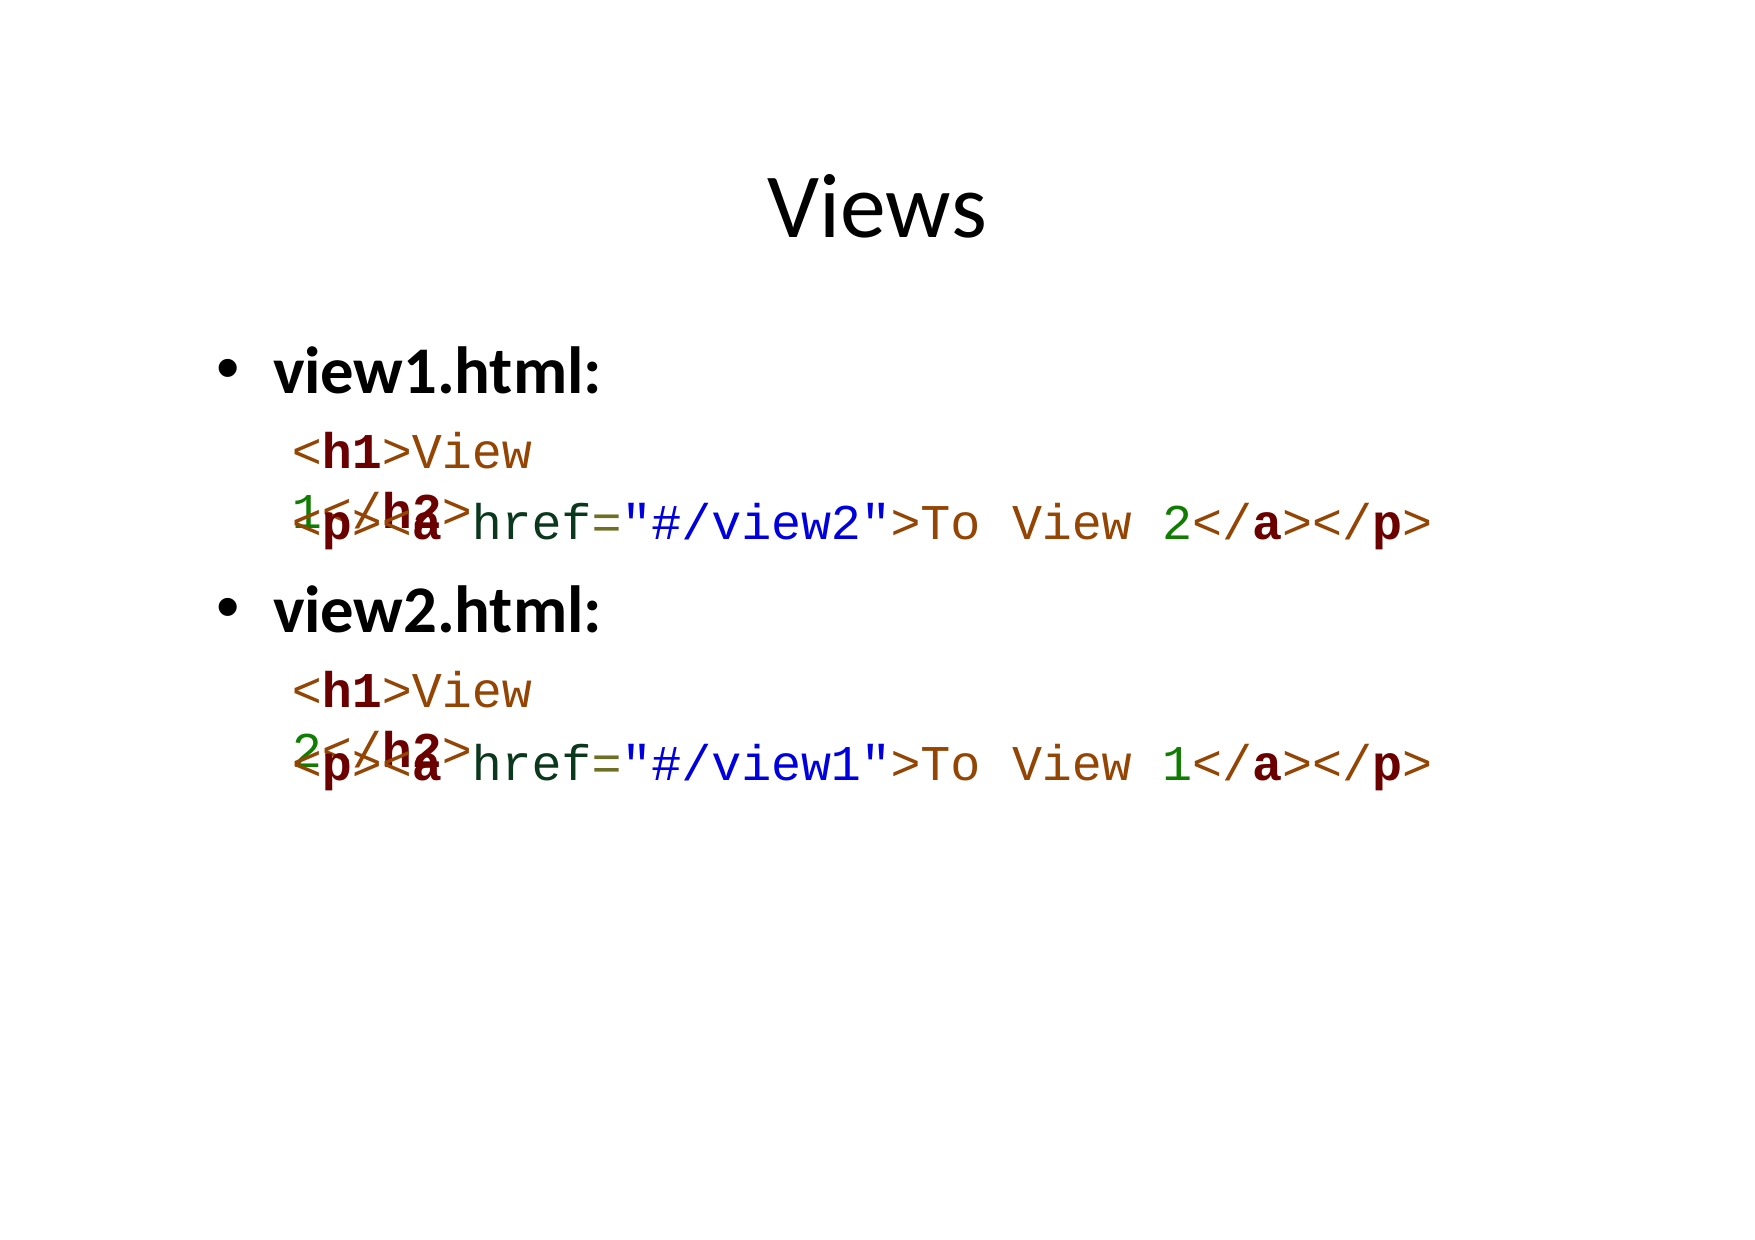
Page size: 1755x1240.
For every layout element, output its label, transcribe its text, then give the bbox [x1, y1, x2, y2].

text_box <p><a [289, 489, 445, 550]
text_box View [1010, 489, 1135, 550]
text_box View [1010, 730, 1135, 791]
title Views [216, 146, 1538, 354]
text_box <p><a [289, 730, 445, 791]
text_box href="#/view1">To [469, 730, 985, 791]
text_box view2.html: <h1>View 2</h2> [214, 566, 745, 778]
text_box href="#/view2">To [469, 489, 985, 550]
text_box 2</a></p> [1160, 489, 1435, 550]
text_box view1.html: <h1>View 1</h2> [214, 327, 745, 539]
text_box 1</a></p> [1160, 730, 1435, 791]
